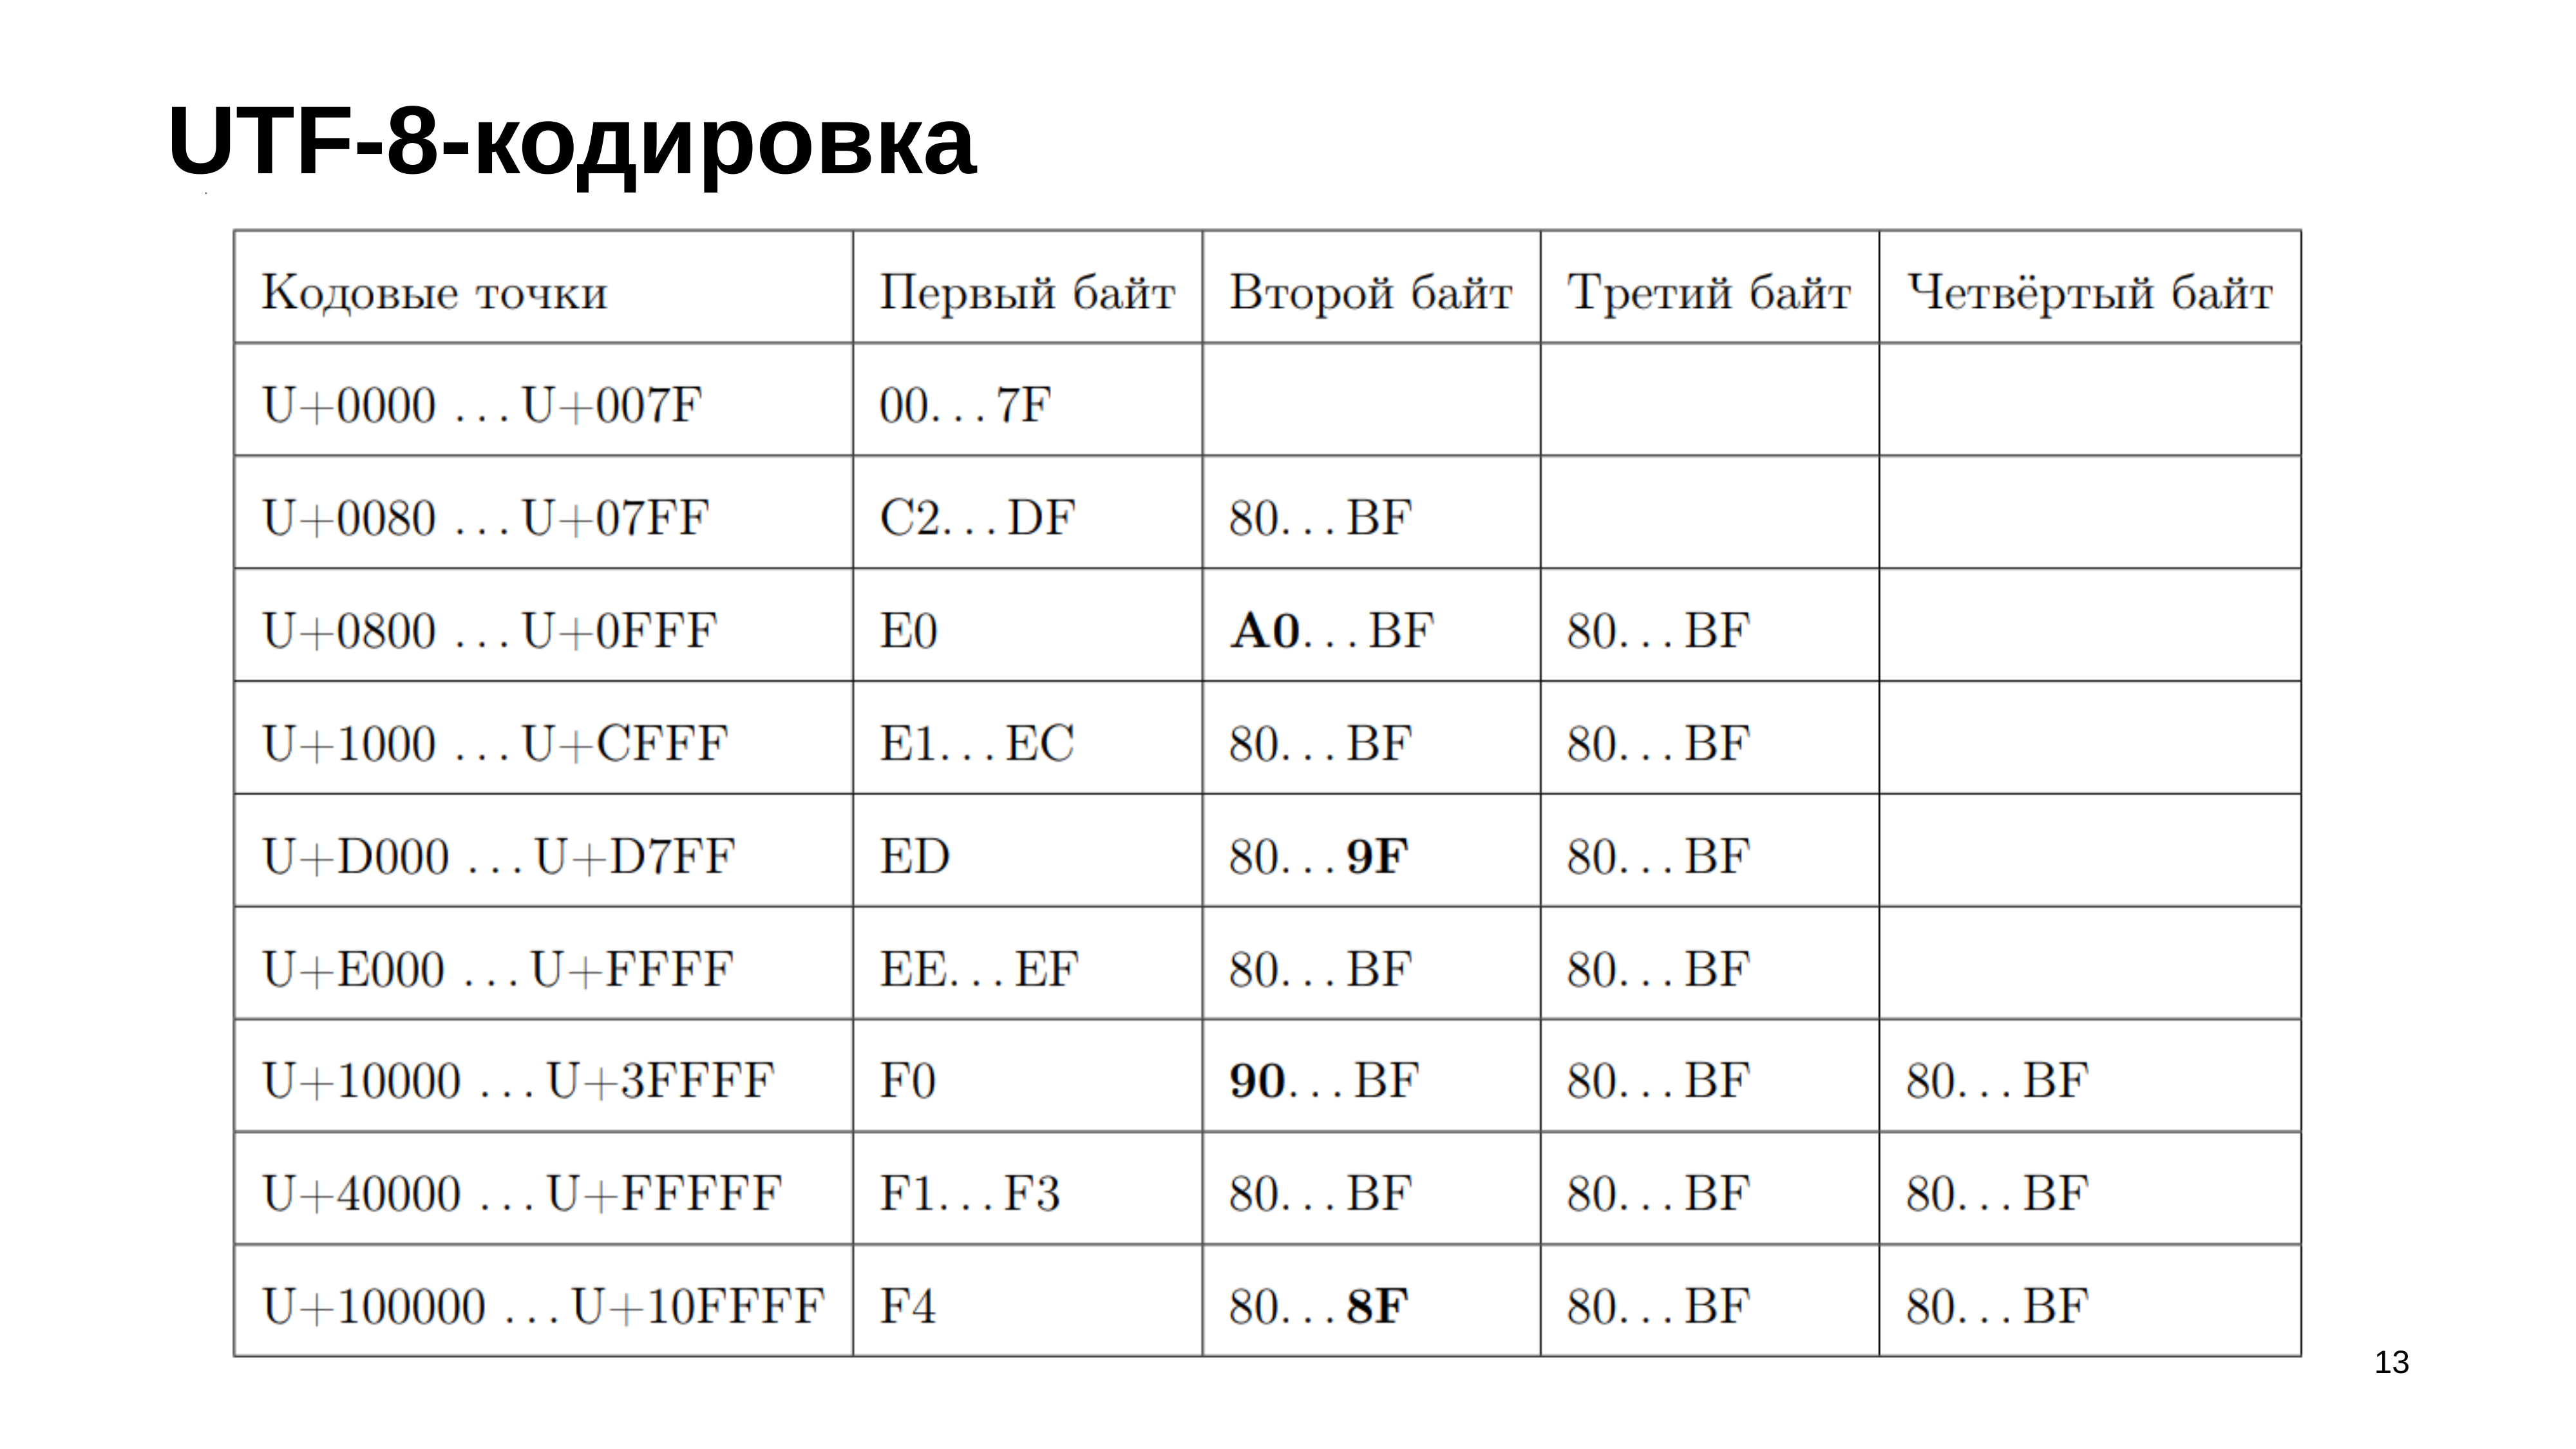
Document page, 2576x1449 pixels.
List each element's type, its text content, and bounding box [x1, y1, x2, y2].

slide_number ‹#› [2349, 1333, 2410, 1380]
picture [205, 193, 2346, 1391]
title UTF-8-кодировка [166, 56, 2410, 210]
